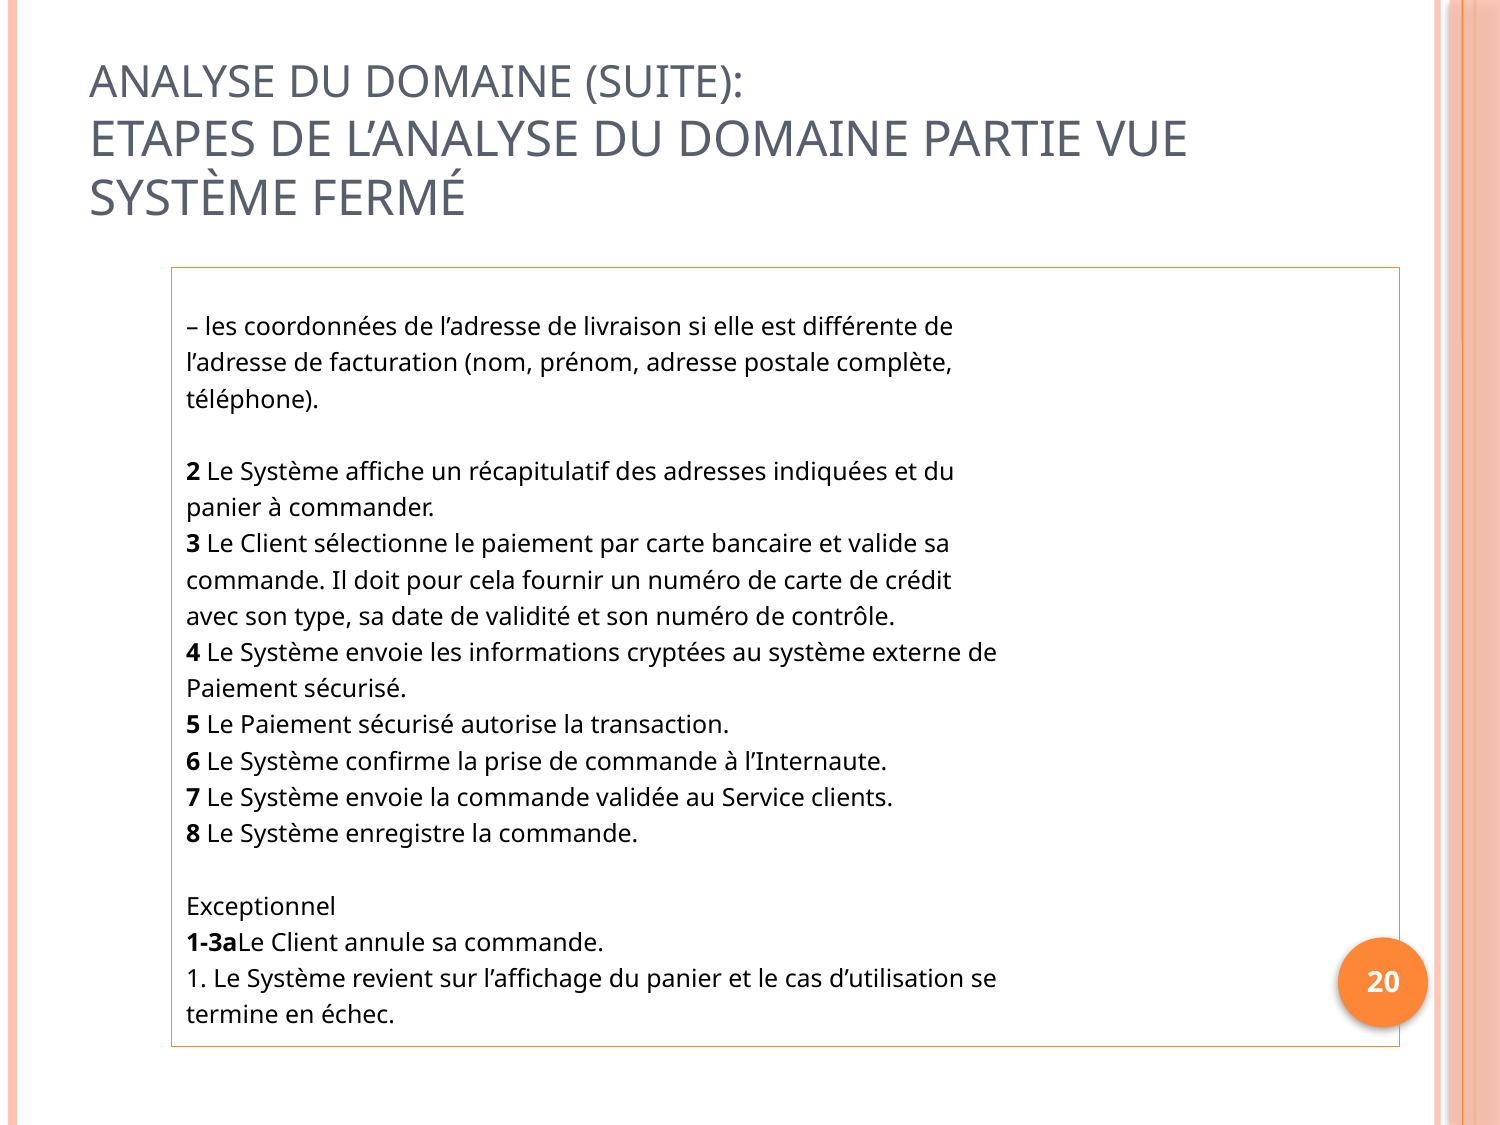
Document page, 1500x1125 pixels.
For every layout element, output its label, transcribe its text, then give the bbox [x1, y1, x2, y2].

slide_number 20 [1333, 940, 1434, 1027]
list – les coordonnées de l’adresse de livraison si elle est différente de l’adresse de facturation (nom, prénom, adresse postale complète, téléphone). 2 Le Système affiche un récapitulatif des adresses indiquées et du panier à commander. 3 Le Client sélectionne le paiement par carte bancaire et valide sa commande. Il doit pour cela fournir un numéro de carte de crédit avec son type, sa date de validité et son numéro de contrôle. 4 Le Système envoie les informations cryptées au système externe de Paiement sécurisé. 5 Le Paiement sécurisé autorise la transaction. 6 Le Système confirme la prise de commande à l’Internaute. 7 Le Système envoie la commande validée au Service clients. 8 Le Système enregistre la commande. Exceptionnel 1-3aLe Client annule sa commande. 1. Le Système revient sur l’affichage du panier et le cas d’utilisation se termine en échec. [171, 267, 1400, 1047]
title Analyse du domaine (suite): Etapes de l’analyse du domaine partie vue Système fermé [75, 45, 1300, 233]
